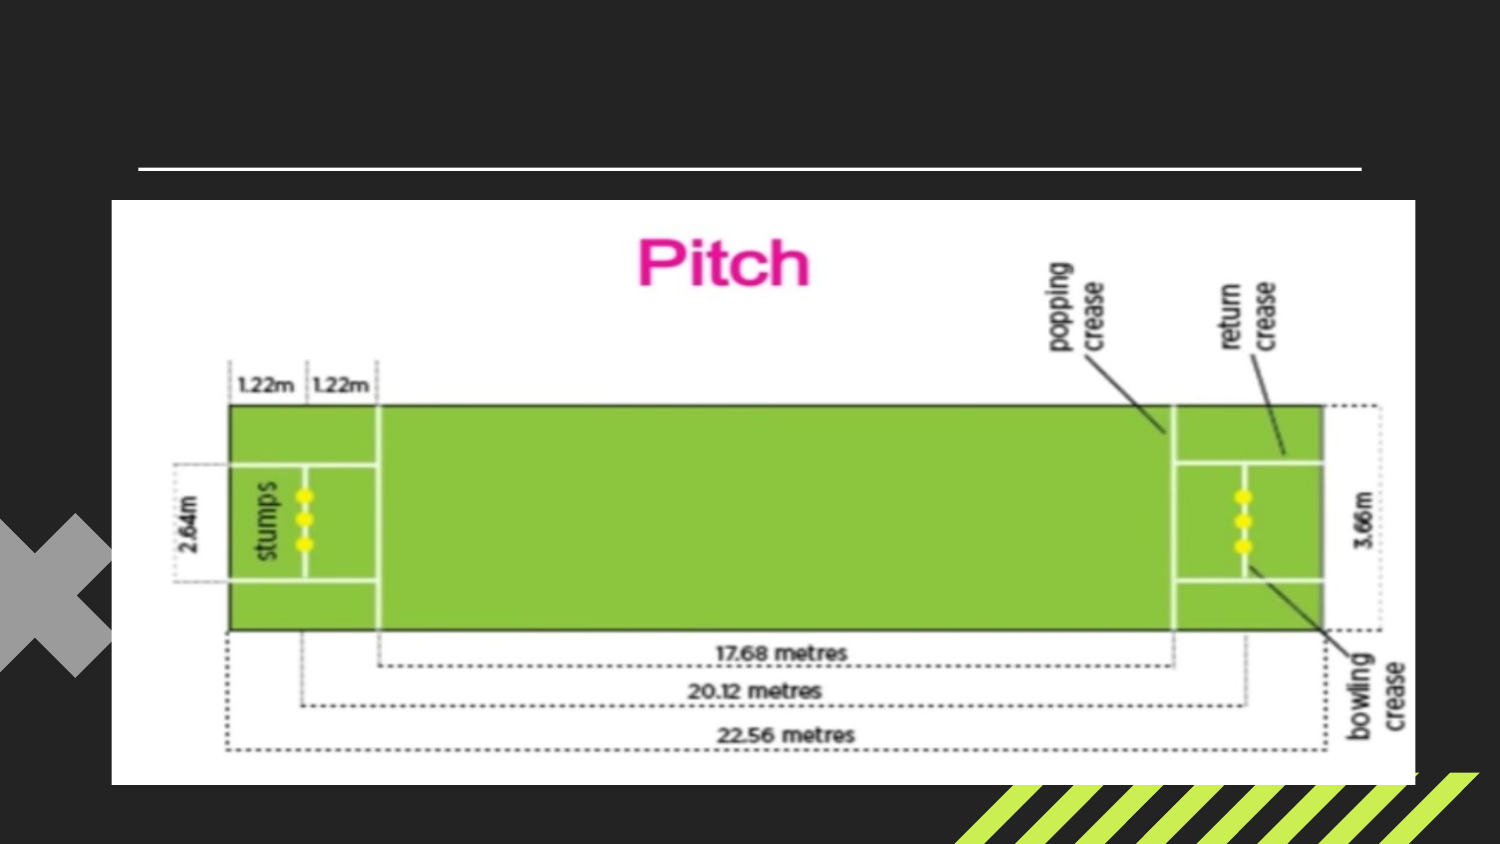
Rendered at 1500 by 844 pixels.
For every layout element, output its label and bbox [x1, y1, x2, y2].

picture [111, 199, 1416, 785]
